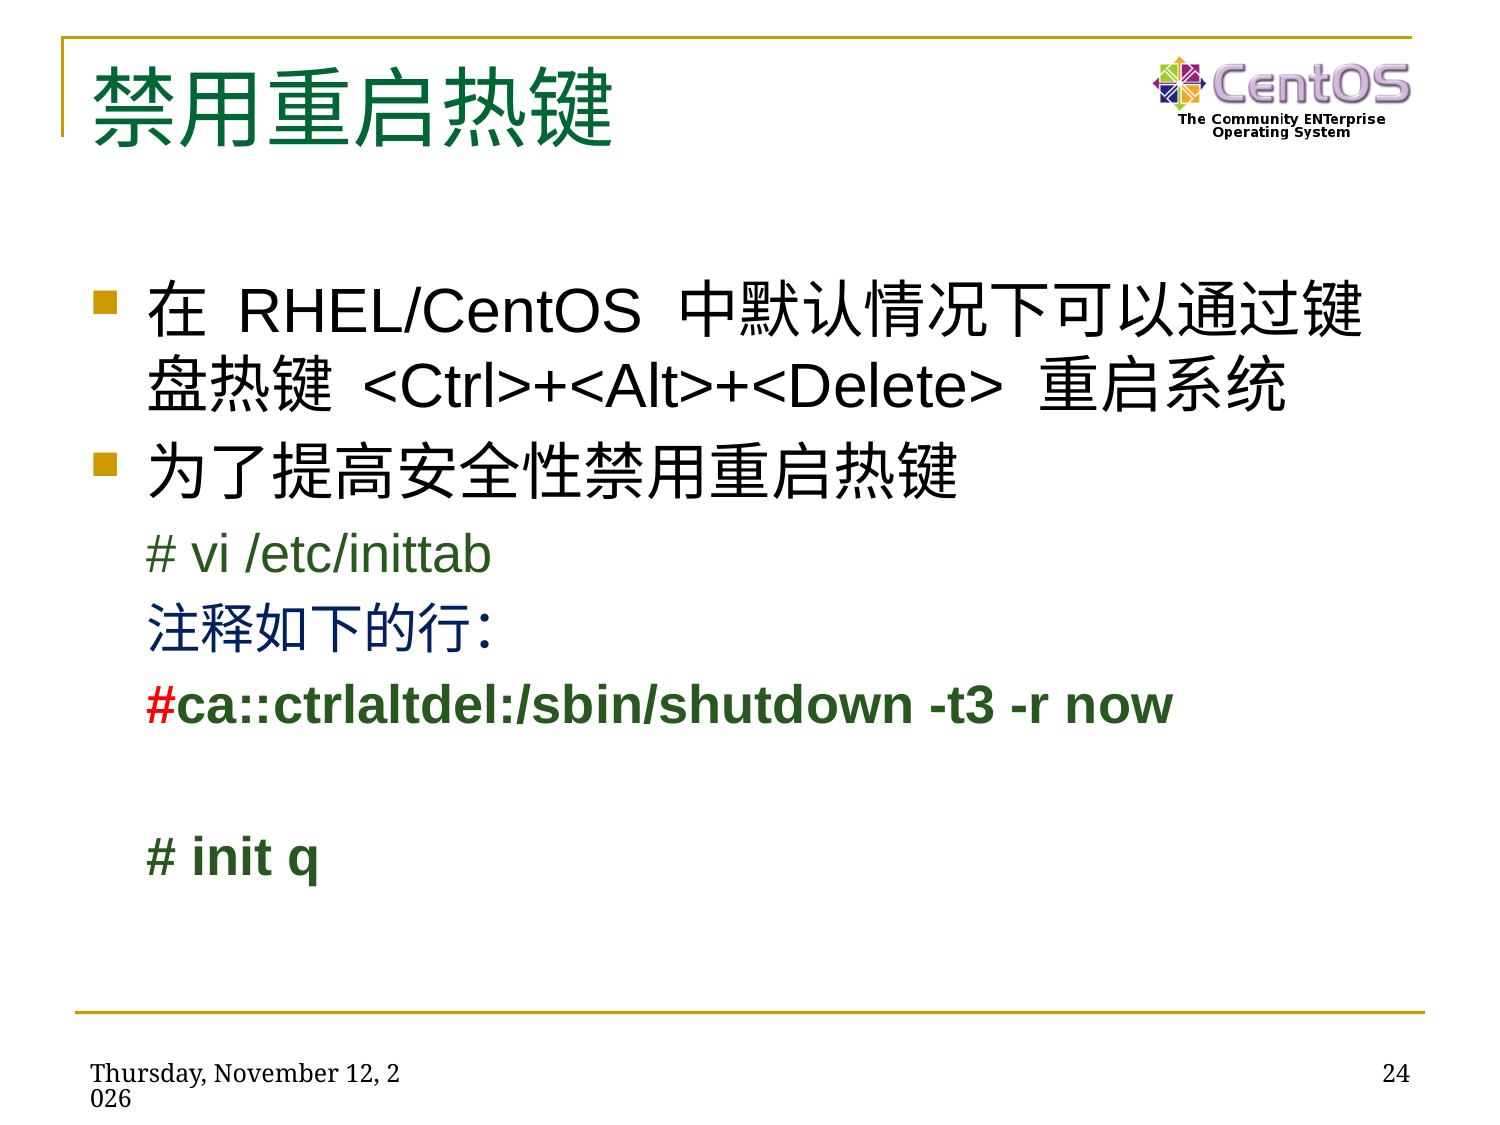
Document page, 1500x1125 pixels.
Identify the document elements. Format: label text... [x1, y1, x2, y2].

title 禁用重启热键 [74, 45, 1426, 233]
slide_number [74, 1023, 426, 1100]
slide_number 24 [1074, 1023, 1426, 1100]
list 在 RHEL/CentOS 中默认情况下可以通过键盘热键 <Ctrl>+<Alt>+<Delete> 重启系统 为了提高安全性禁用重启热键 # vi /etc/inittab 注释如下的行： #ca::ctrlaltdel:/sbin/shutdown -t3 -r now # init q [74, 262, 1426, 1006]
